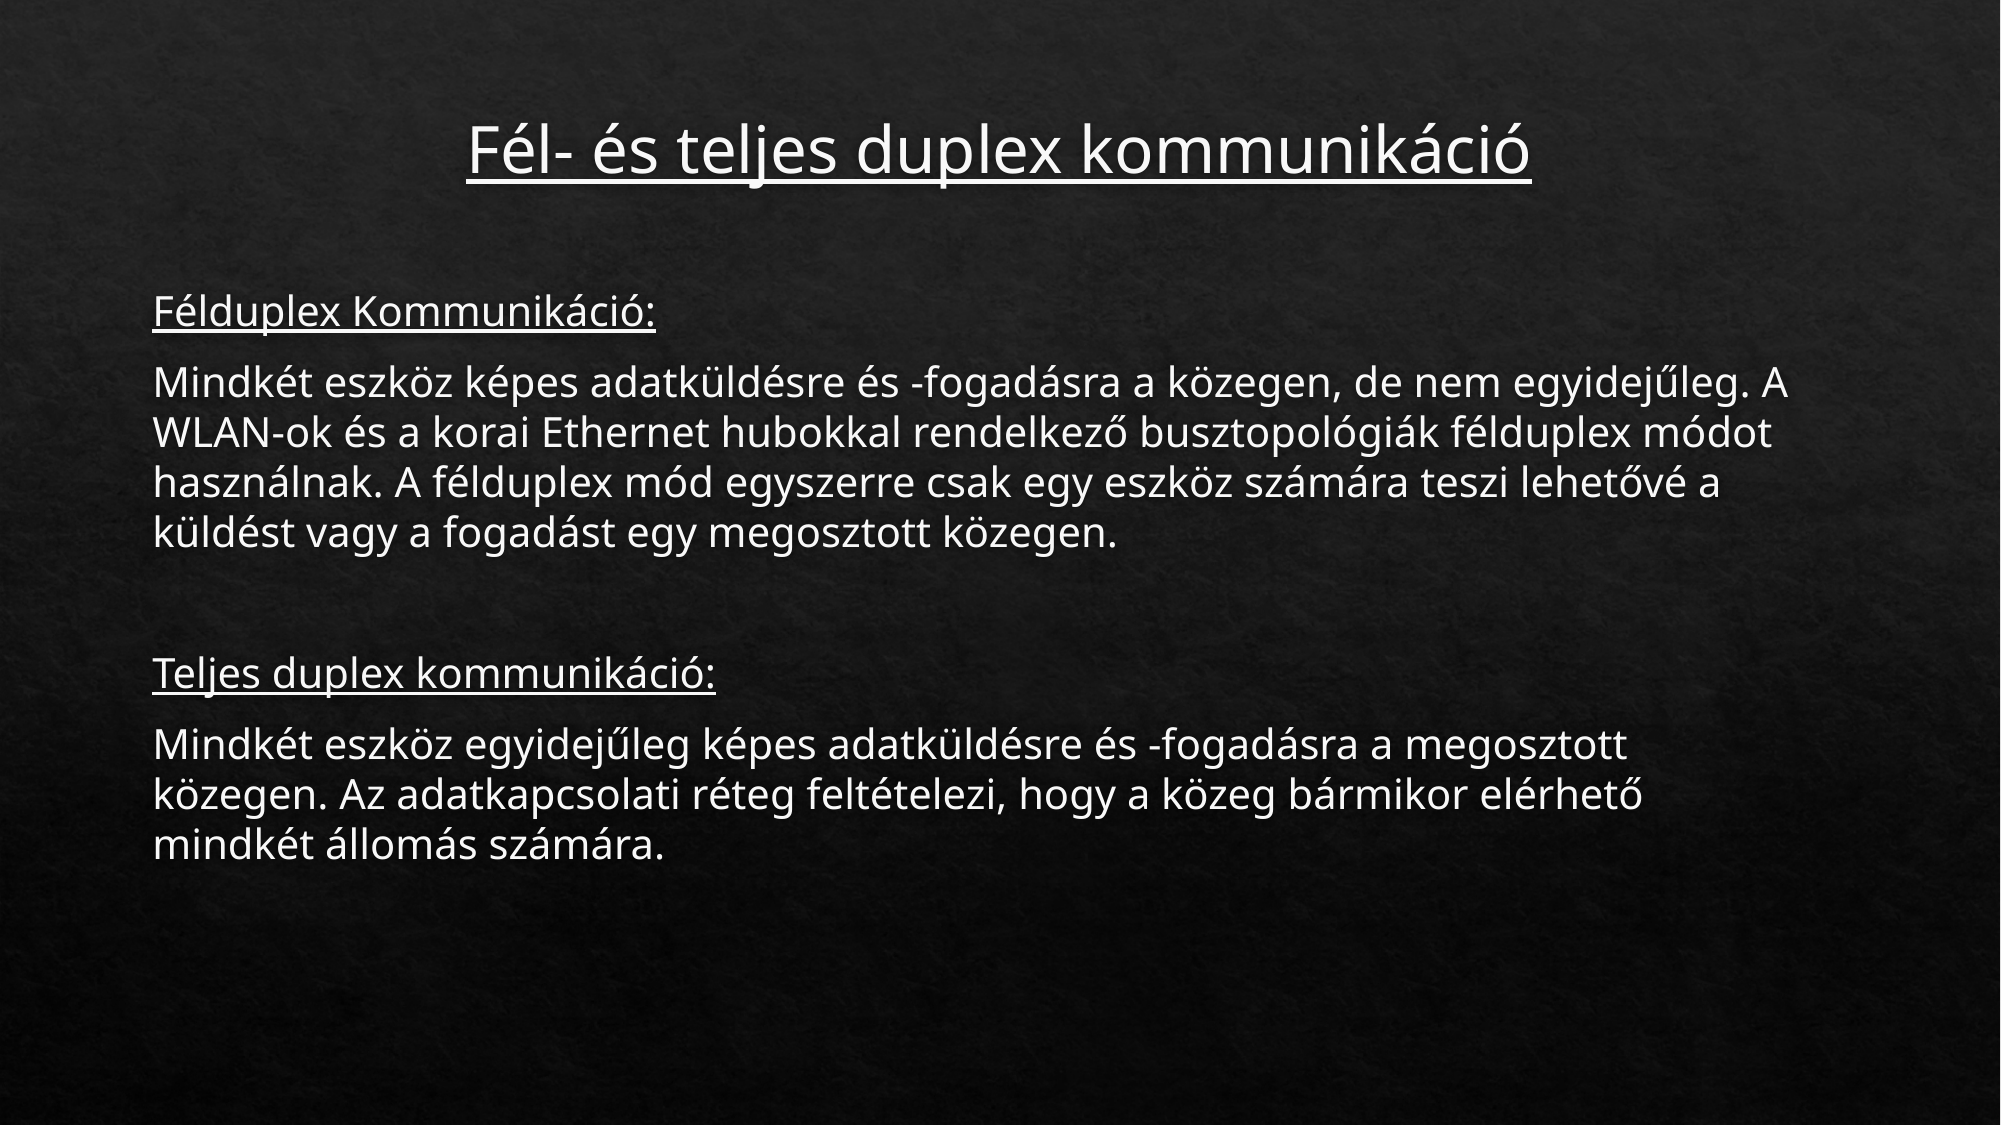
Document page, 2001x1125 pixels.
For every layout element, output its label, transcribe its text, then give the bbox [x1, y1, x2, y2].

title Fél- és teljes duplex kommunikáció [149, 99, 1849, 260]
list Félduplex Kommunikáció: Mindkét eszköz képes adatküldésre és -fogadásra a közegen, de nem egyidejűleg. A WLAN-ok és a korai Ethernet hubokkal rendelkező busztopológiák félduplex módot használnak. A félduplex mód egyszerre csak egy eszköz számára teszi lehetővé a küldést vagy a fogadást egy megosztott közegen. Teljes duplex kommunikáció: Mindkét eszköz egyidejűleg képes adatküldésre és -fogadásra a megosztott közegen. Az adatkapcsolati réteg feltételezi, hogy a közeg bármikor elérhető mindkét állomás számára. [131, 277, 1830, 943]
